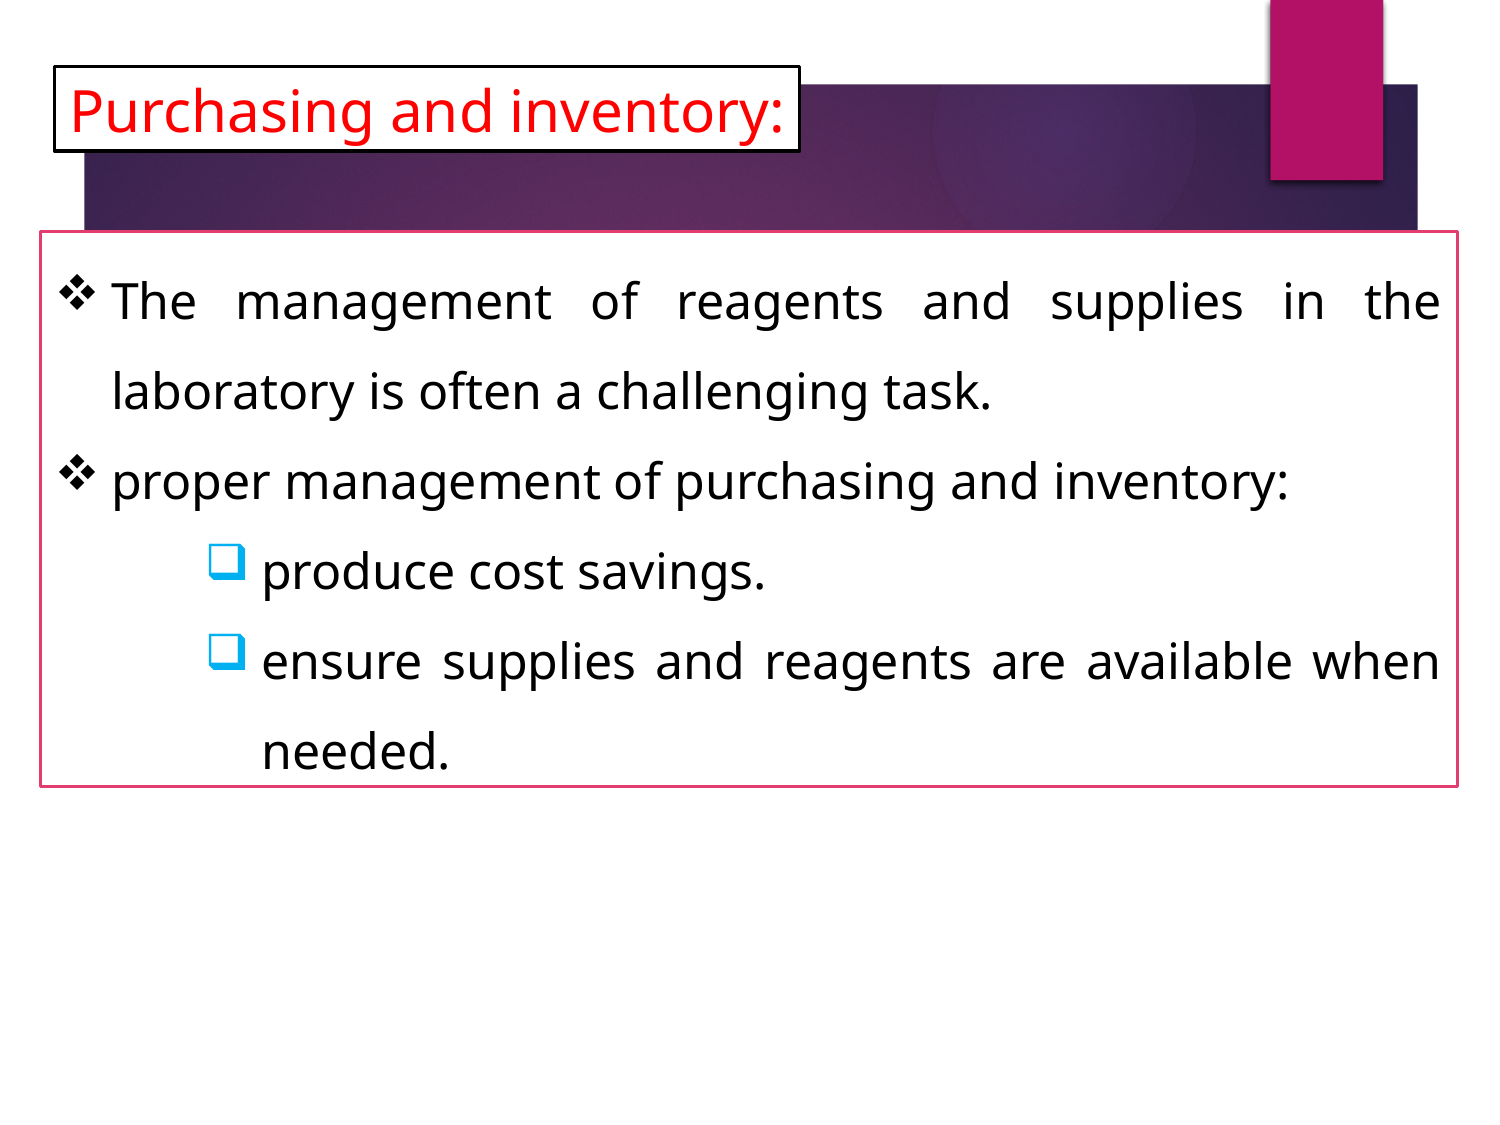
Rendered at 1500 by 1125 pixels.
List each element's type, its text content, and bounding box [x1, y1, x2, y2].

text_box The management of reagents and supplies in the laboratory is often a challenging task. proper management of purchasing and inventory: produce cost savings. ensure supplies and reagents are available when needed. [39, 230, 1459, 788]
text_box Purchasing and inventory: [53, 65, 801, 153]
